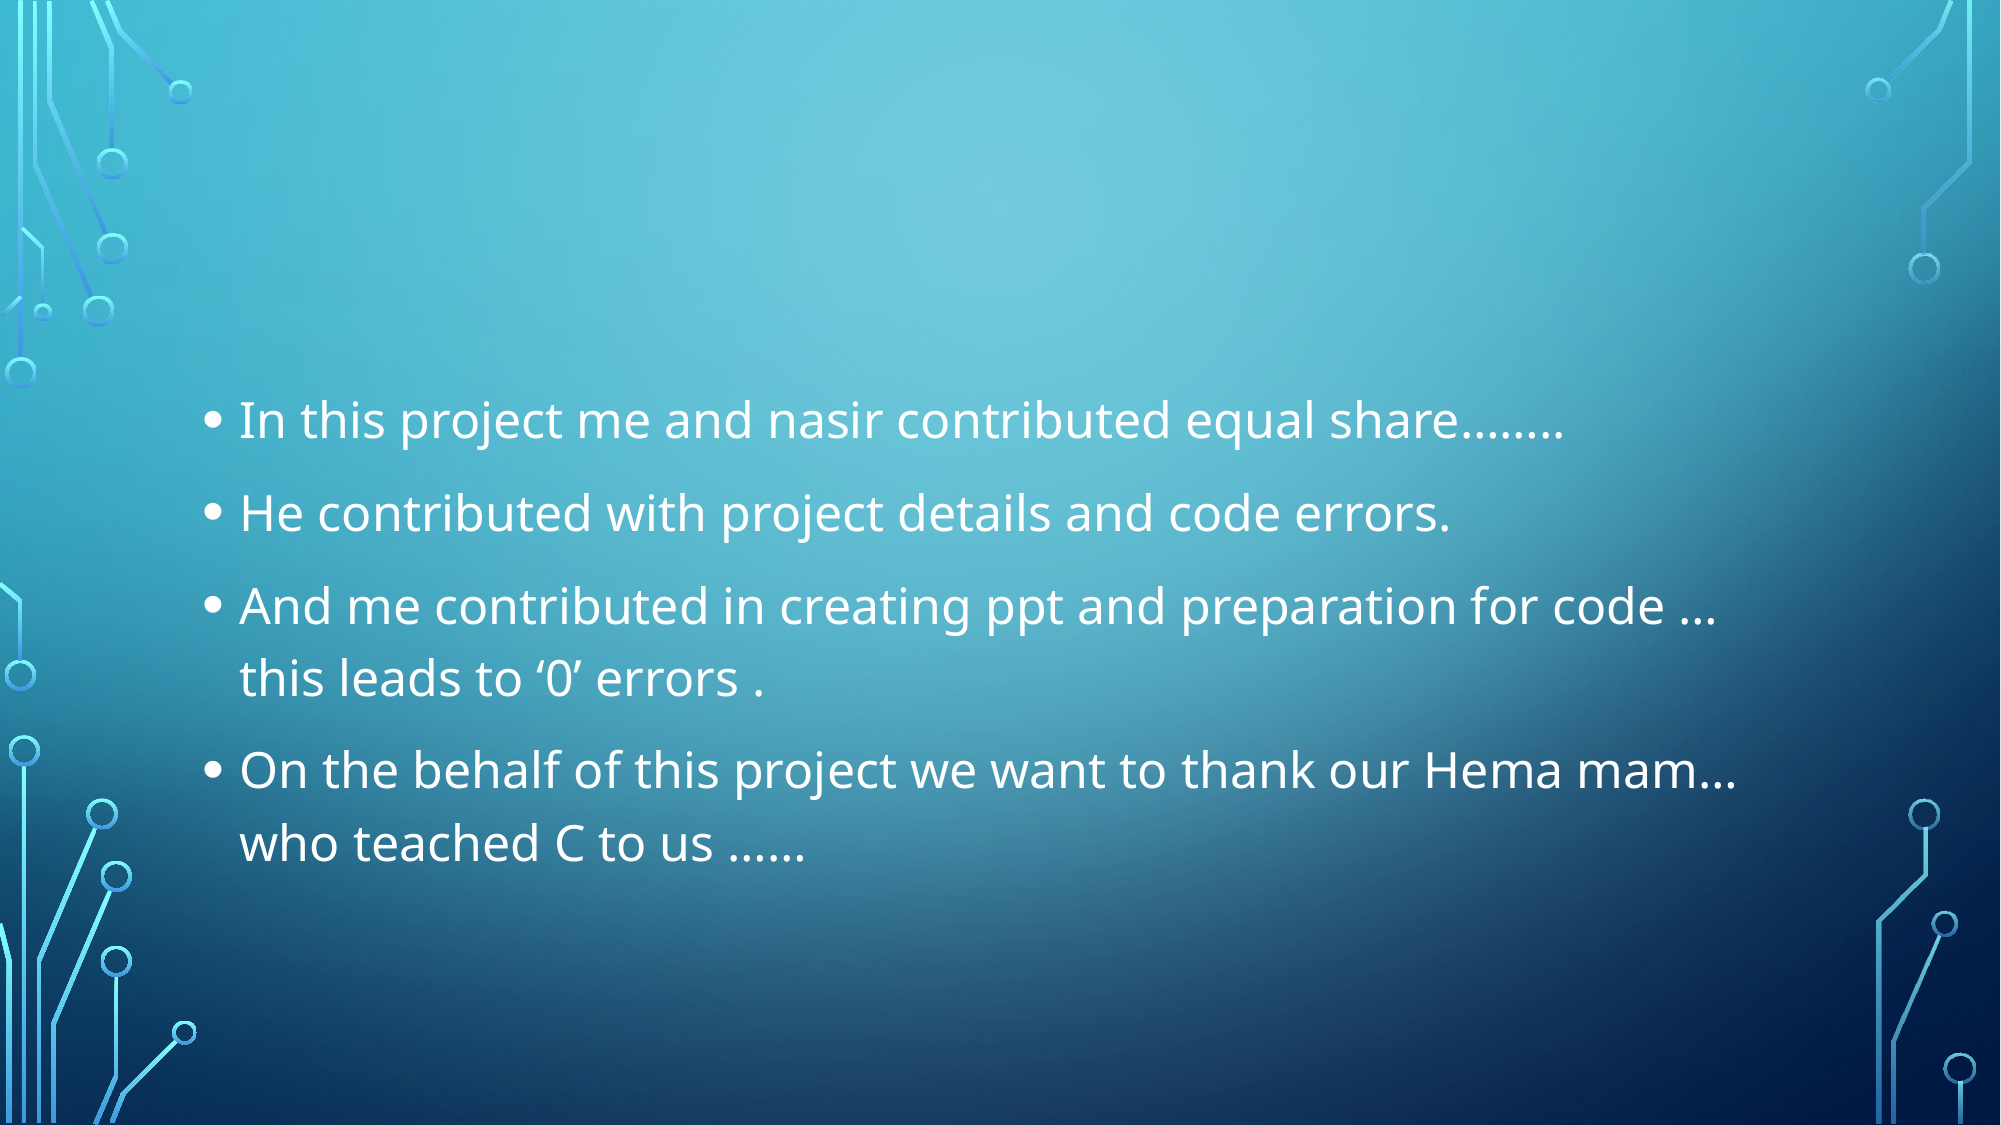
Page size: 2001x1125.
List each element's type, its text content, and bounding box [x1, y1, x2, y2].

list In this project me and nasir contributed equal share…….. He contributed with project details and code errors. And me contributed in creating ppt and preparation for code …this leads to ‘0’ errors . On the behalf of this project we want to thank our Hema mam…who teached C to us …… [187, 369, 1813, 950]
